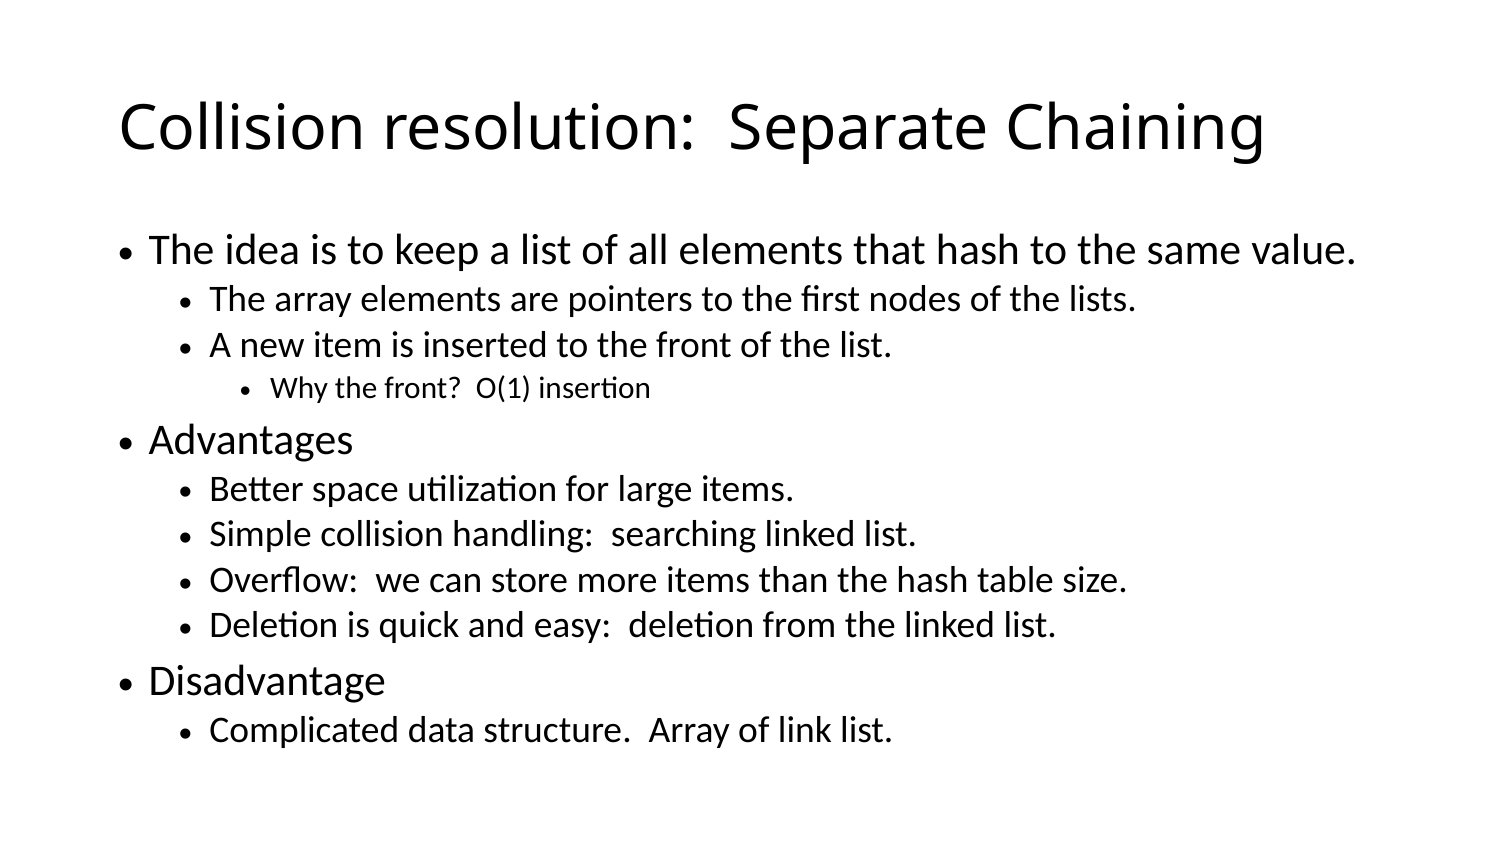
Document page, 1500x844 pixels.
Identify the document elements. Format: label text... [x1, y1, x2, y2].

list The idea is to keep a list of all elements that hash to the same value. The array elements are pointers to the first nodes of the lists. A new item is inserted to the front of the list. Why the front? O(1) insertion Advantages Better space utilization for large items. Simple collision handling: searching linked list. Overflow: we can store more items than the hash table size. Deletion is quick and easy: deletion from the linked list. Disadvantage Complicated data structure. Array of link list. [103, 224, 1397, 760]
title Collision resolution: Separate Chaining [103, 44, 1397, 208]
